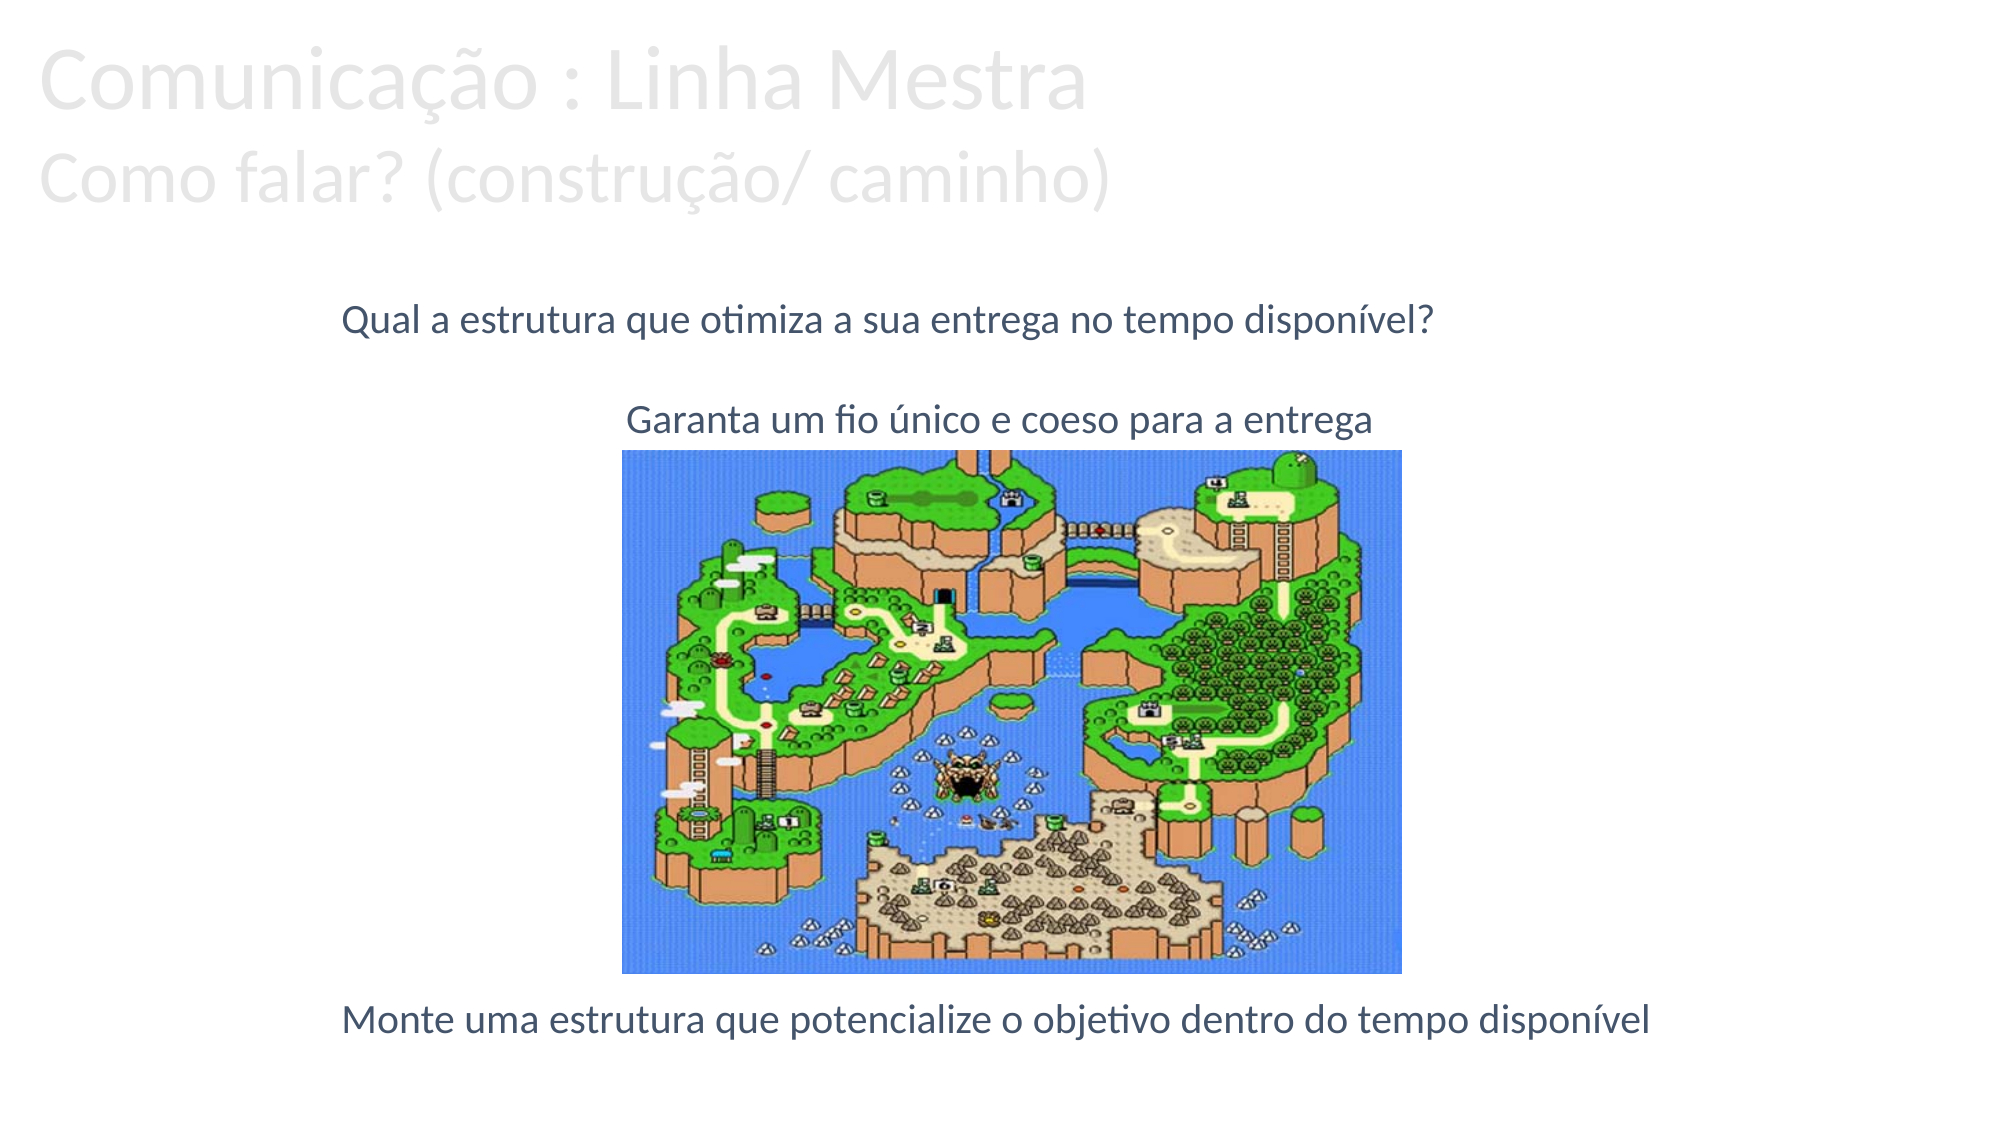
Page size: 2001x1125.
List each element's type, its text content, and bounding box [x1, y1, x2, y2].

text_box Qual a estrutura que otimiza a sua entrega no tempo disponível? Garanta um fio único e coeso para a entrega Ponto de Partida Contexto Conceitos Evoluções Relações Decorrências Conclusão Monte uma estrutura que potencialize o objetivo dentro do tempo disponível [326, 184, 1674, 1050]
text_box Comunicação : Linha Mestra Como falar? (construção/ caminho) [24, 10, 1608, 226]
picture [610, 450, 1402, 1012]
